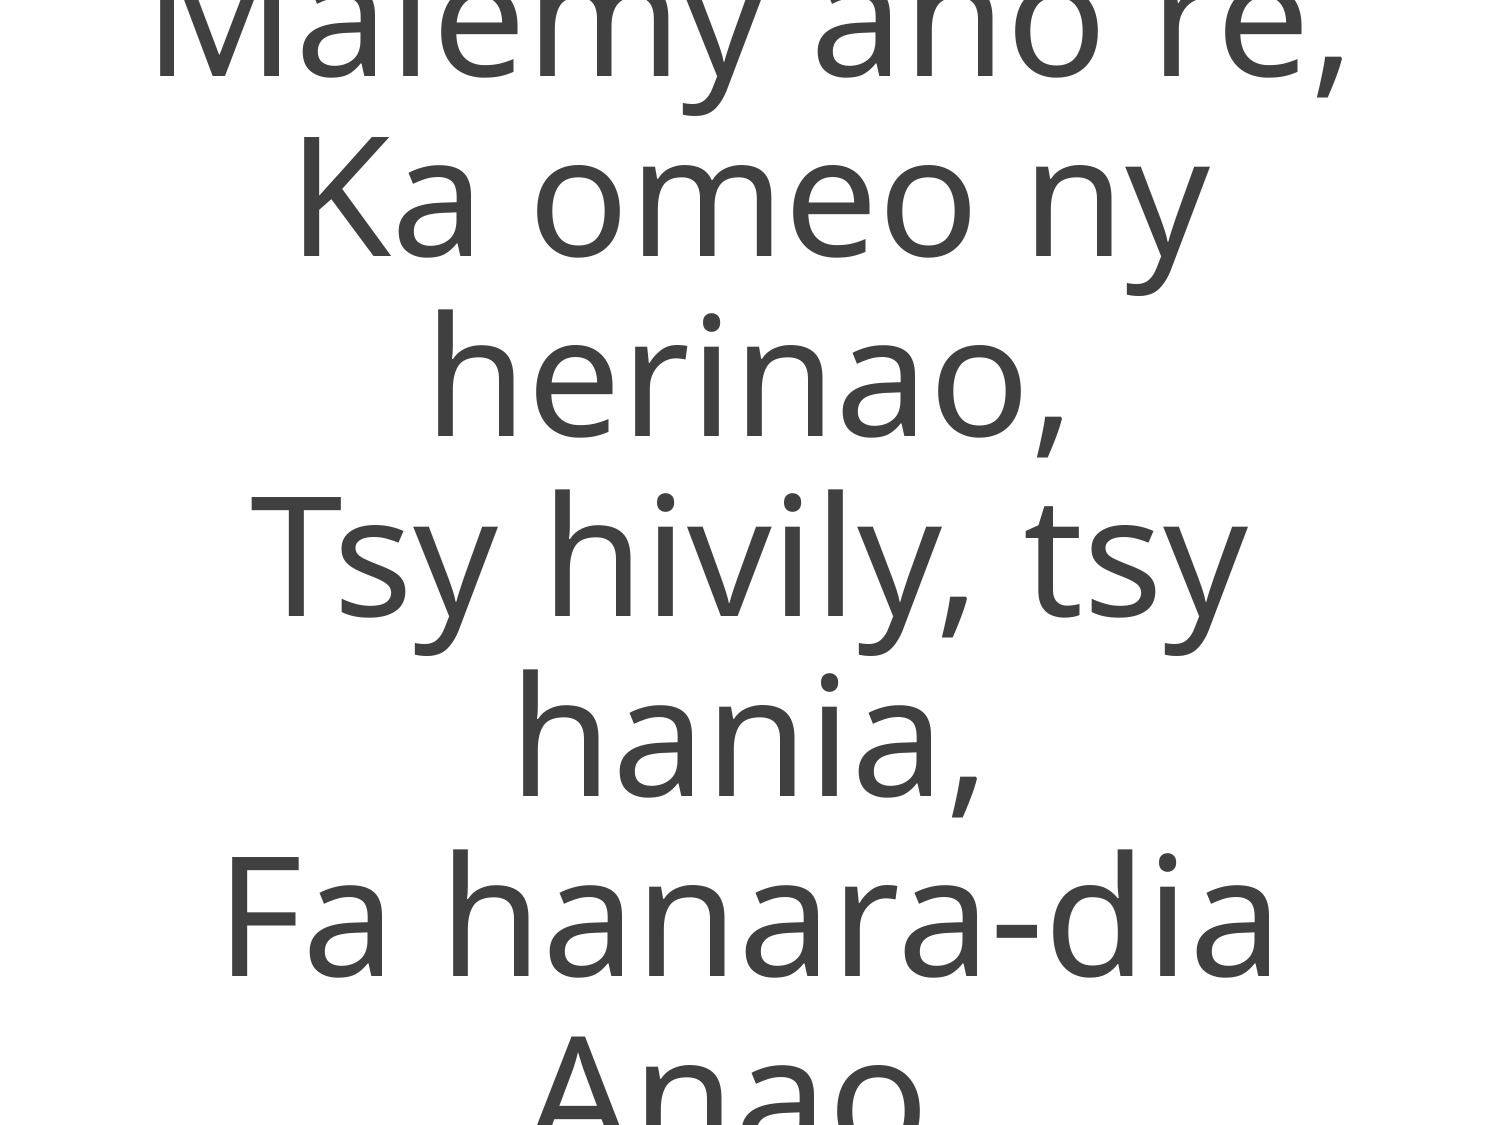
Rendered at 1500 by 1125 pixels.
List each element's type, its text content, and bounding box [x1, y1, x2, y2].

title Malemy aho re, Ka omeo ny herinao, Tsy hivily, tsy hania, Fa hanara-dia Anao. [0, 453, 1500, 672]
